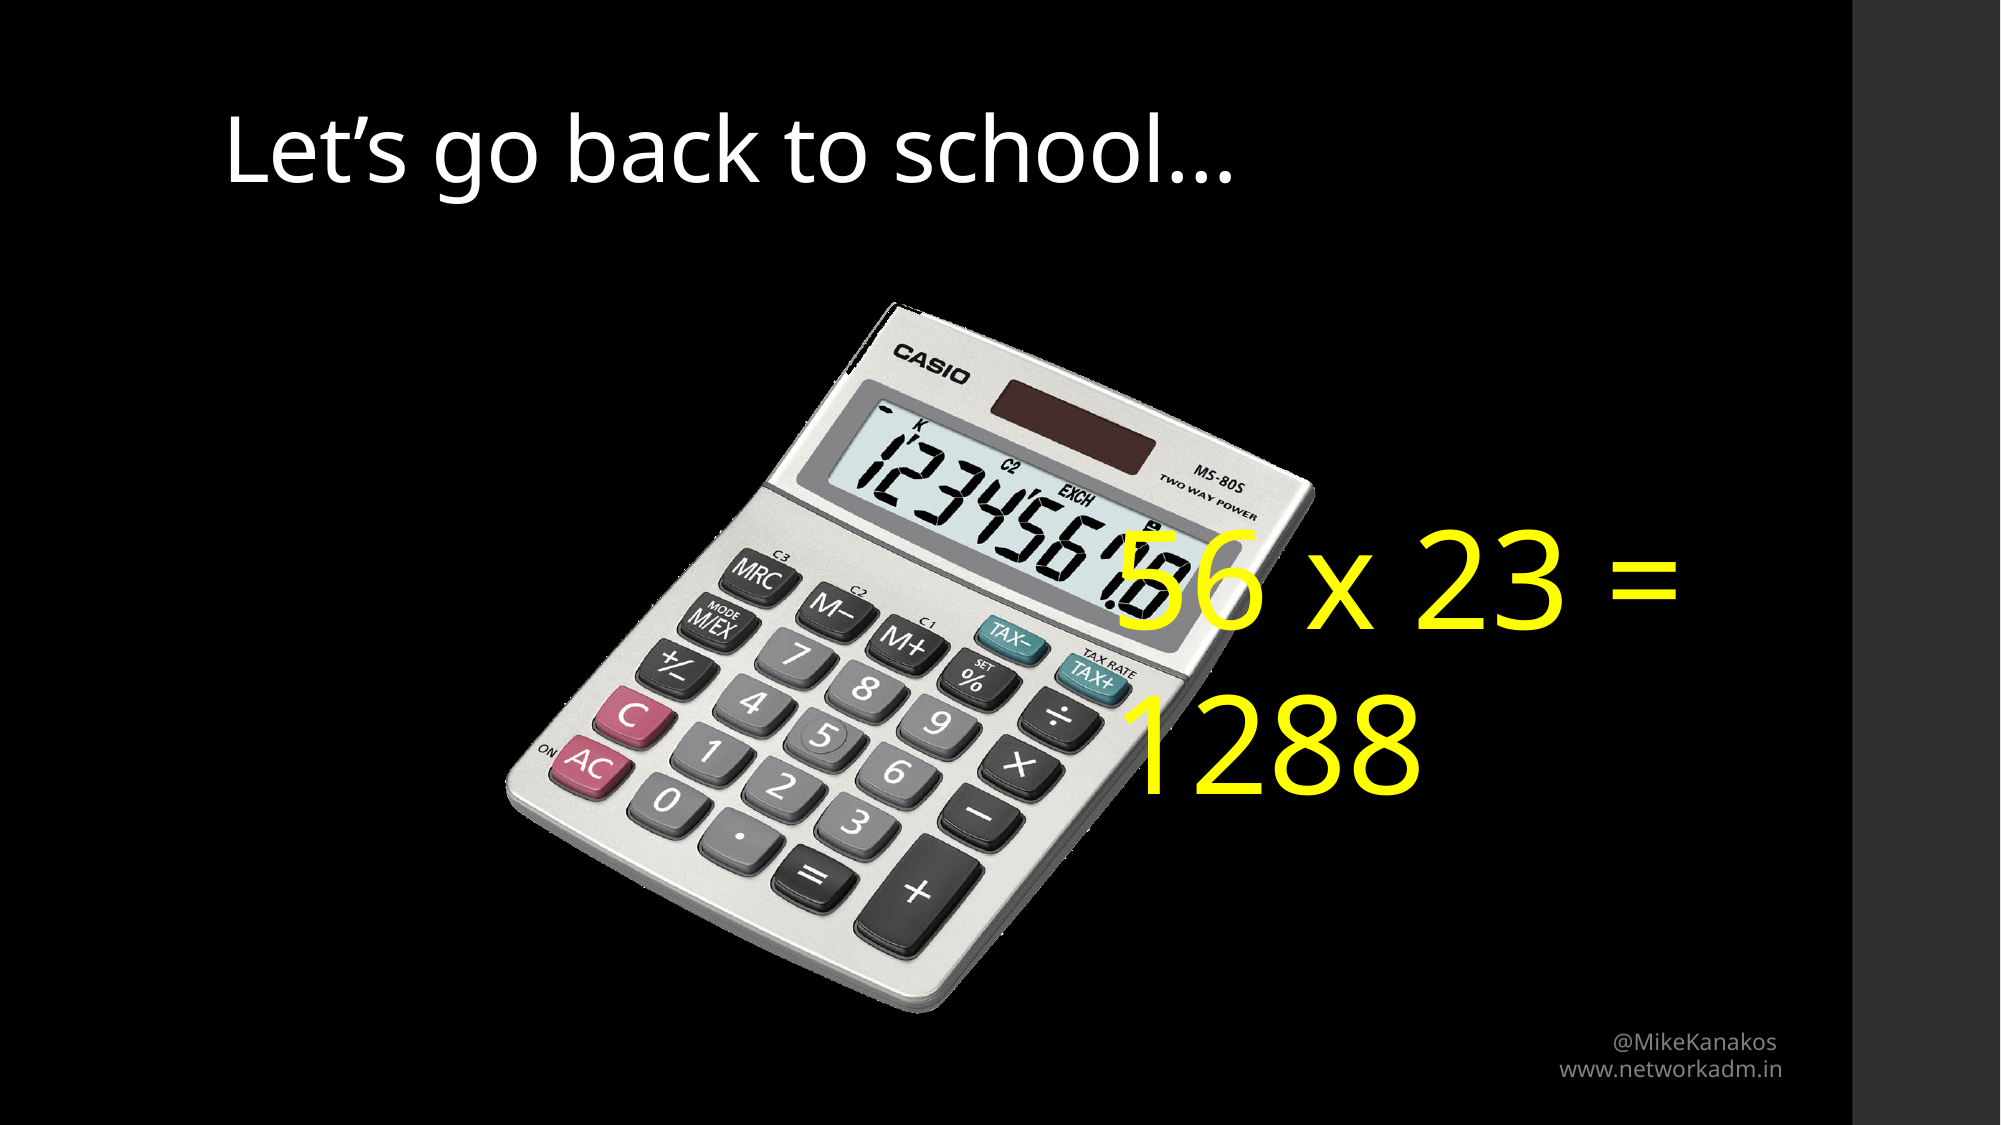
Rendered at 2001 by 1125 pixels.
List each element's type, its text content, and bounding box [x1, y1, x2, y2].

text_box 56 x 23 = 1288 [1327, 484, 1746, 875]
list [503, 299, 1320, 1015]
footer @MikeKanakos www.networkadm.in [1257, 1013, 1799, 1097]
title Let’s go back to school… [206, 60, 1797, 210]
